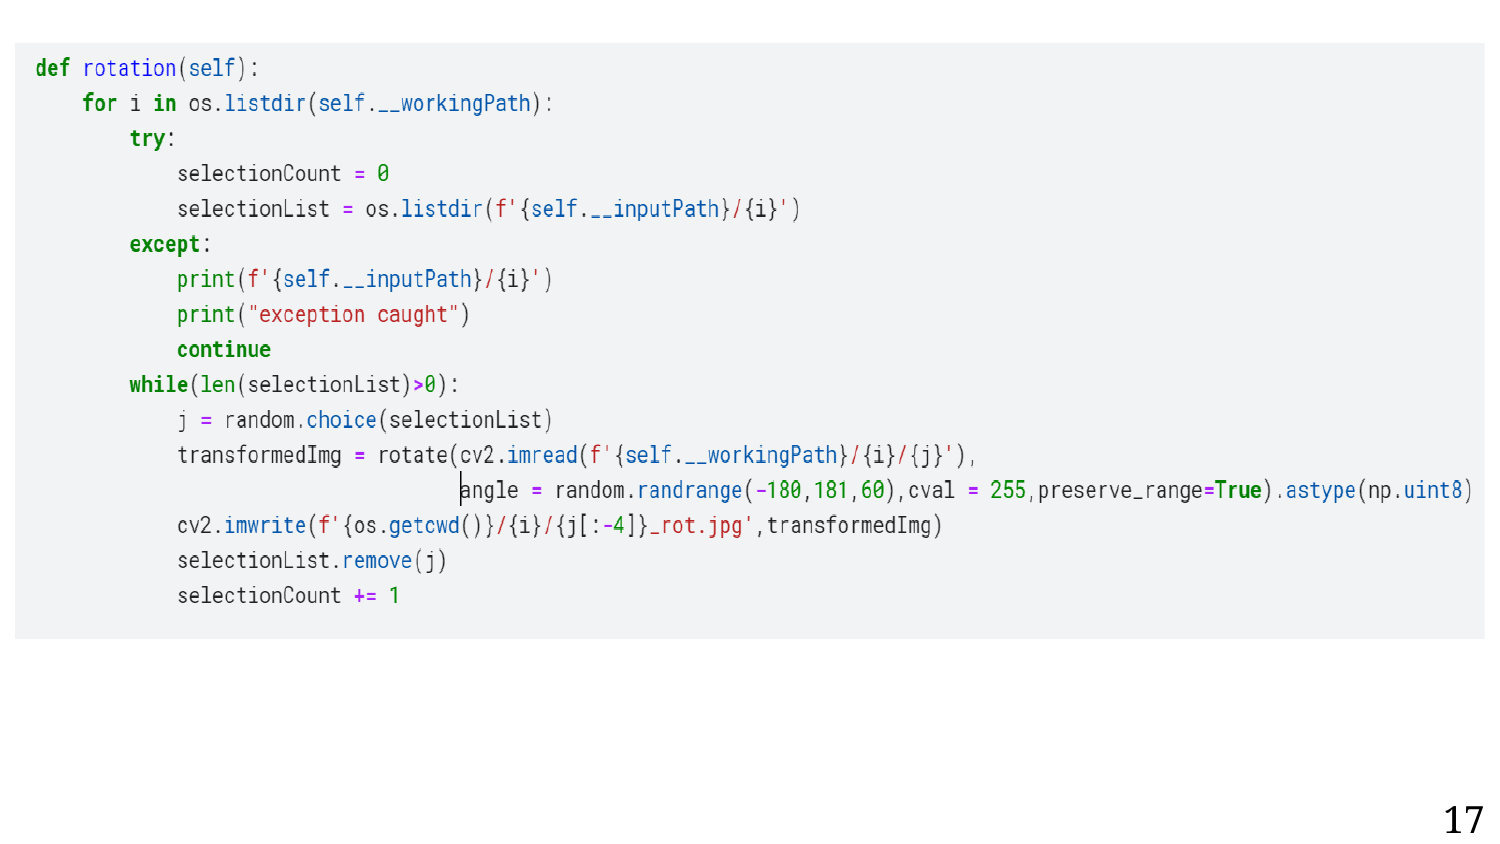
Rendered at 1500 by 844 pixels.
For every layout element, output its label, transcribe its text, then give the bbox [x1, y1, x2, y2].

text_box 17 [1149, 798, 1500, 844]
picture [14, 43, 1485, 639]
